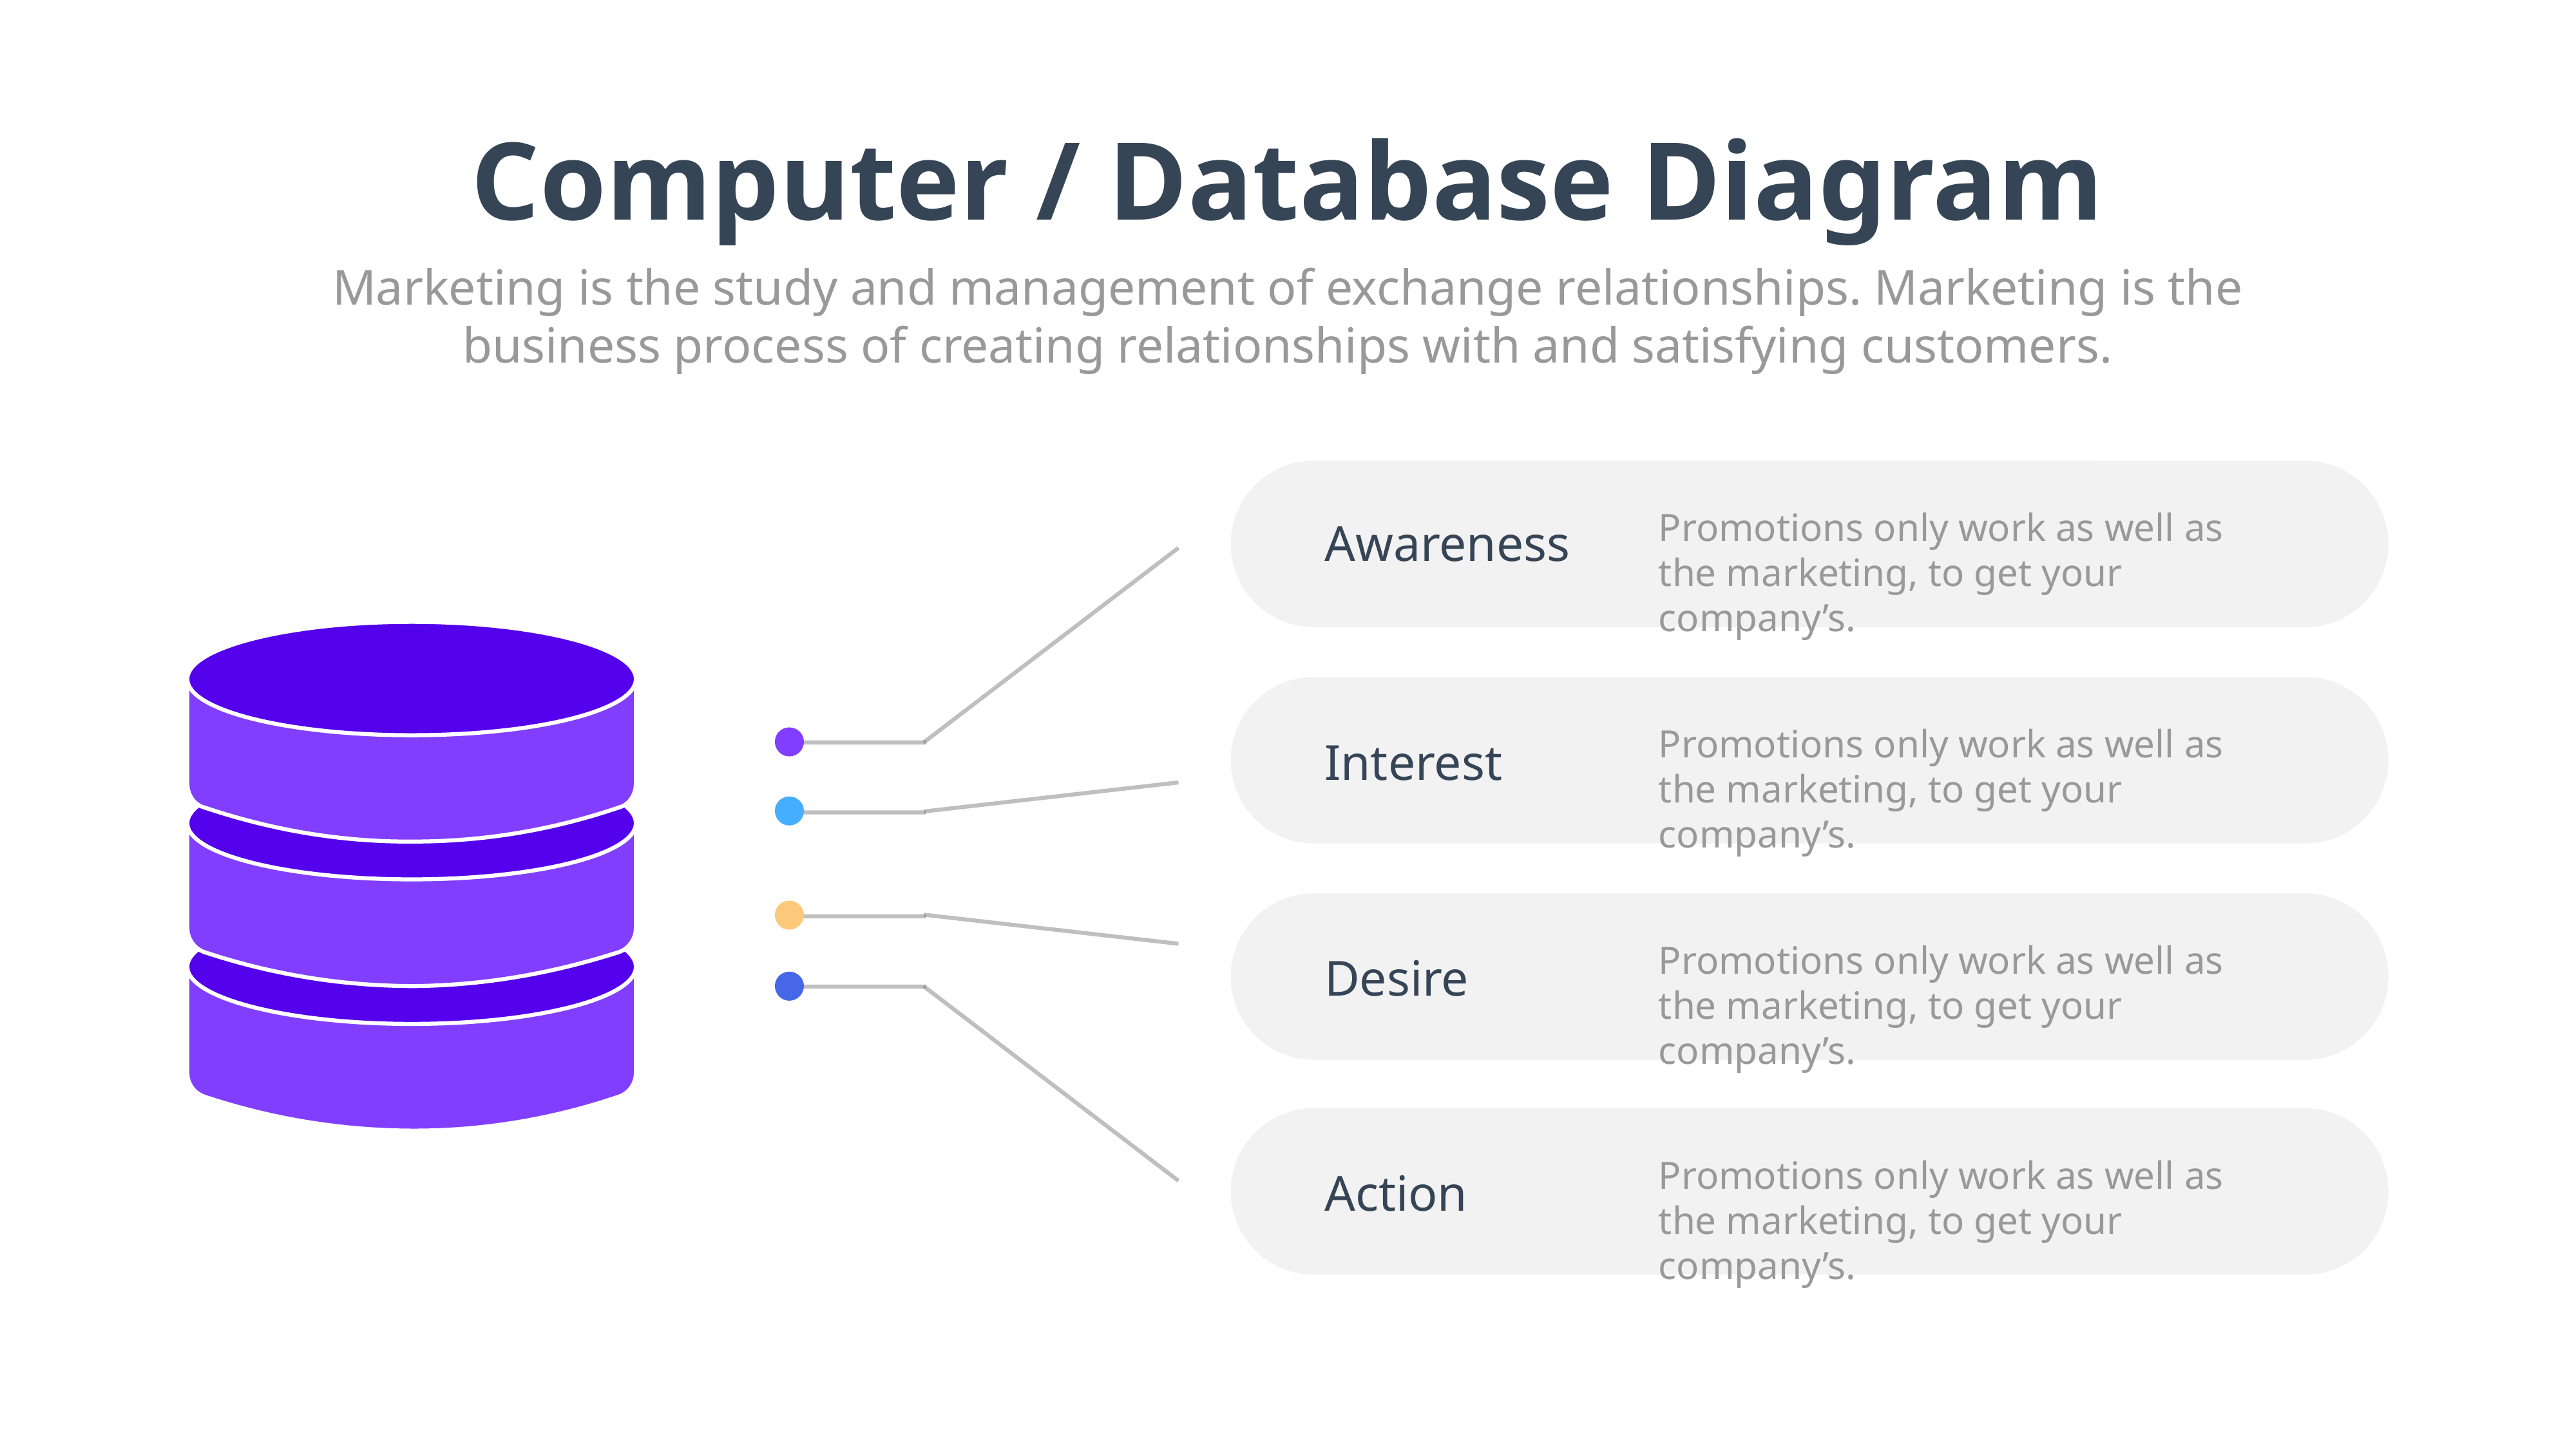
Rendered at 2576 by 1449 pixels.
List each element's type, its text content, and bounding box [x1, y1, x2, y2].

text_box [281, 108, 2295, 379]
text_box [1230, 676, 2389, 844]
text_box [923, 914, 1179, 944]
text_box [923, 986, 1179, 1181]
text_box [774, 727, 805, 757]
text_box Promotions only work as well as the marketing, to get your company’s. [1649, 499, 2276, 644]
text_box Interest [1315, 727, 1650, 795]
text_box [923, 547, 1179, 743]
text_box [1230, 1107, 2389, 1276]
text_box [774, 971, 804, 1001]
text_box [774, 796, 805, 826]
text_box Promotions only work as well as the marketing, to get your company’s. [1649, 931, 2276, 1077]
text_box [1230, 460, 2389, 628]
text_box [923, 782, 1179, 812]
text_box Desire [1315, 942, 1650, 1010]
text_box Promotions only work as well as the marketing, to get your company’s. [1649, 715, 2276, 860]
text_box [774, 900, 805, 930]
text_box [187, 621, 636, 1131]
text_box Awareness [1315, 508, 1650, 576]
text_box [1230, 893, 2389, 1061]
text_box Action [1315, 1157, 1650, 1226]
text_box Promotions only work as well as the marketing, to get your company’s. [1649, 1146, 2276, 1292]
